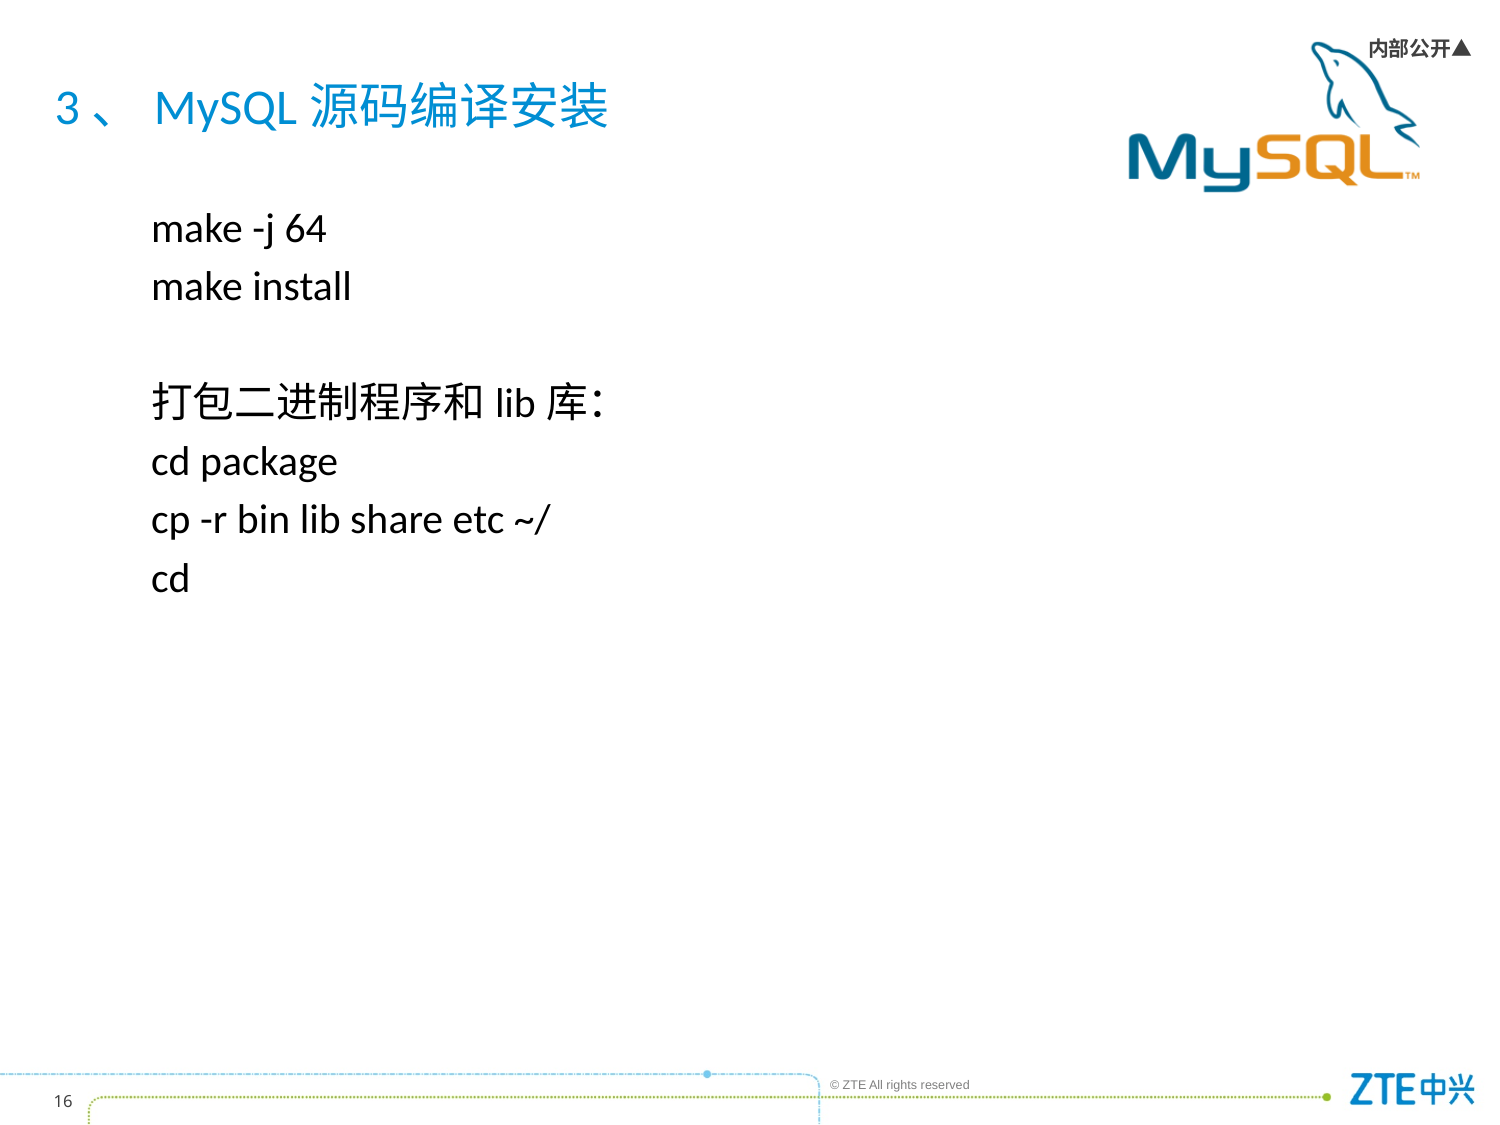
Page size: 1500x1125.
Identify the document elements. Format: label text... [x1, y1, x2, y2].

list make -j 64 make install 打包二进制程序和lib库： cd package cp -r bin lib share etc ~/ cd [150, 200, 1345, 977]
picture [0, 281, 1500, 1125]
picture [1066, 0, 1498, 256]
title 3、MySQL源码编译安装 [54, 74, 1060, 233]
